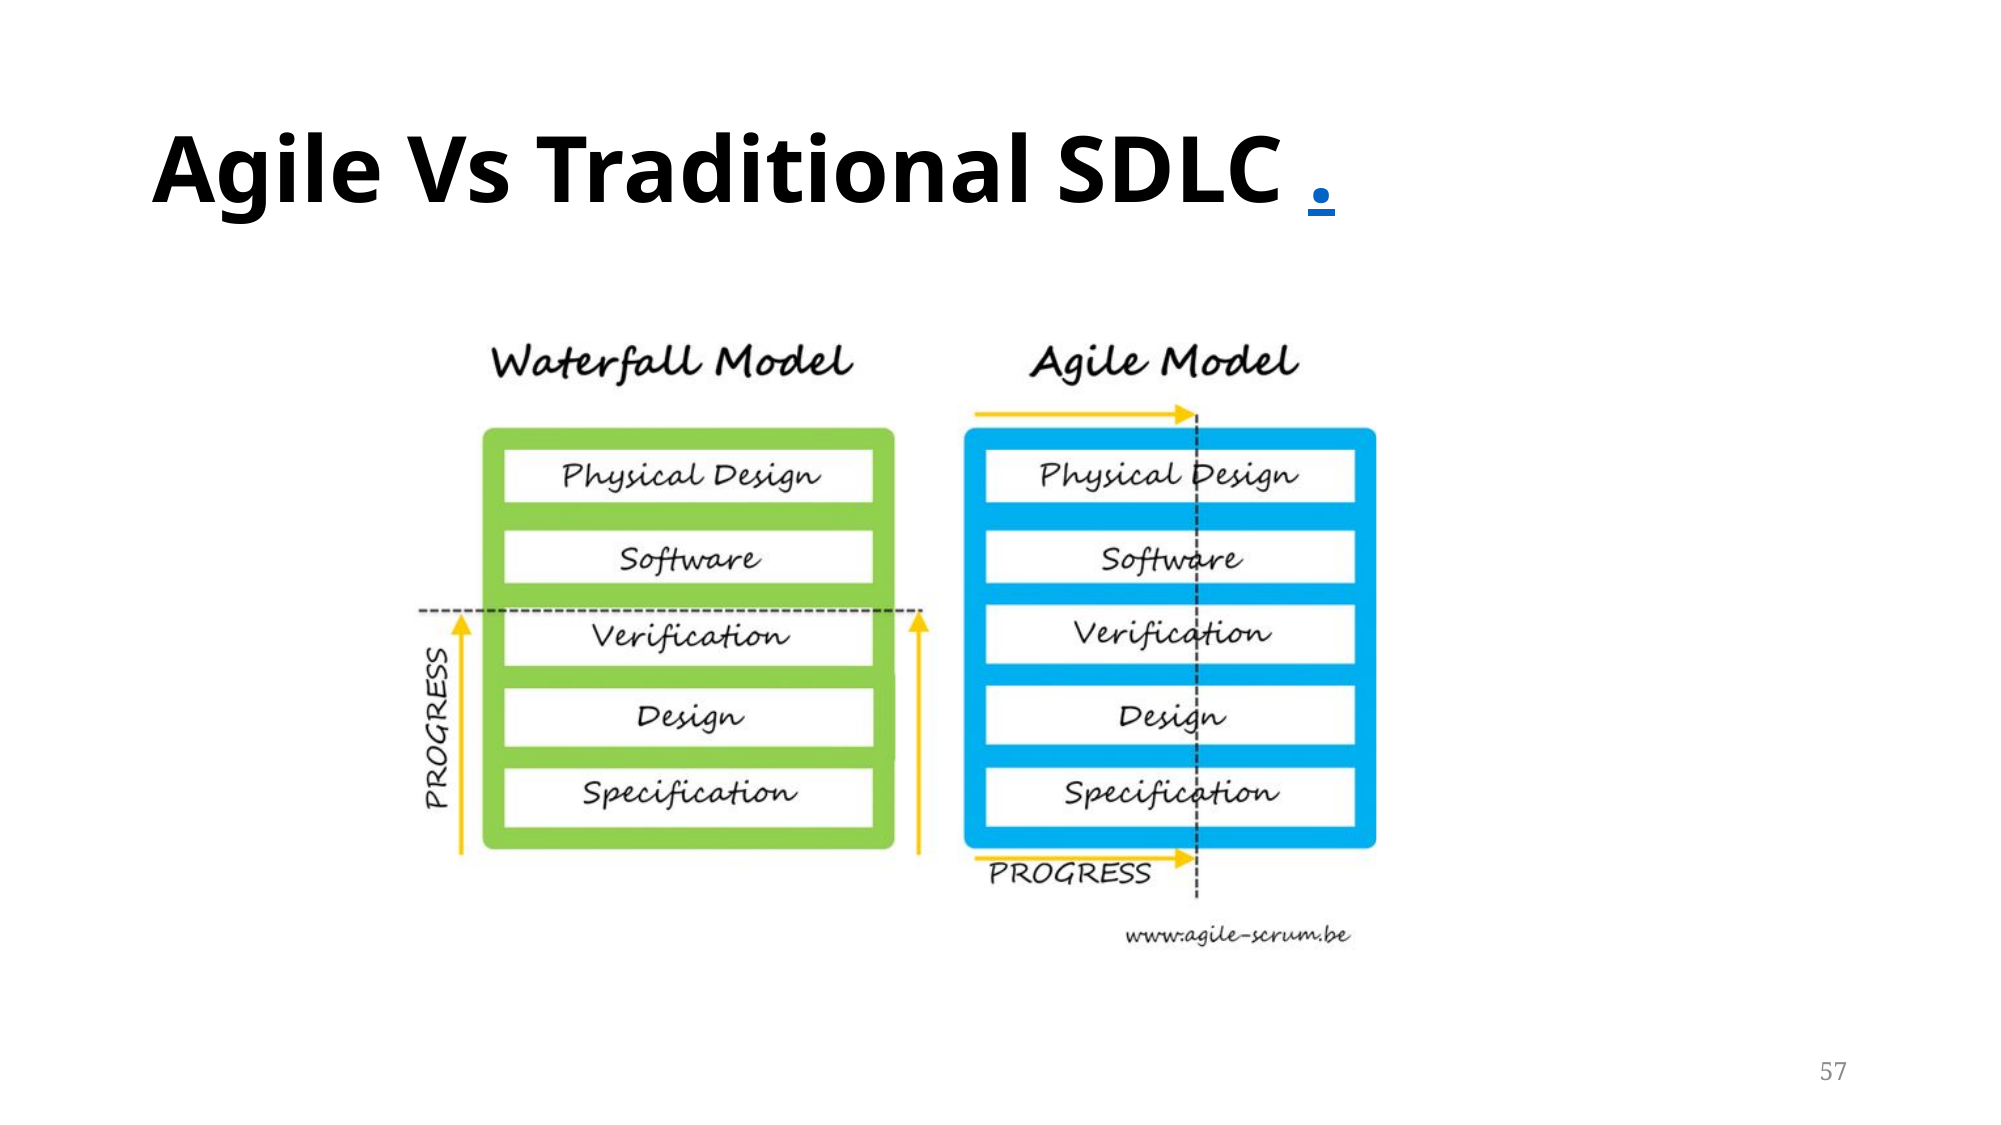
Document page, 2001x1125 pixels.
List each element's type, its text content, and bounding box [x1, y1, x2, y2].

picture [985, 604, 1356, 666]
picture [985, 685, 1356, 747]
picture [985, 449, 1356, 504]
slide_number 57 [1412, 1042, 1863, 1103]
picture [985, 766, 1356, 827]
picture [414, 288, 1377, 1032]
title Agile Vs Traditional SDLC . [137, 59, 1863, 278]
picture [985, 529, 1356, 584]
